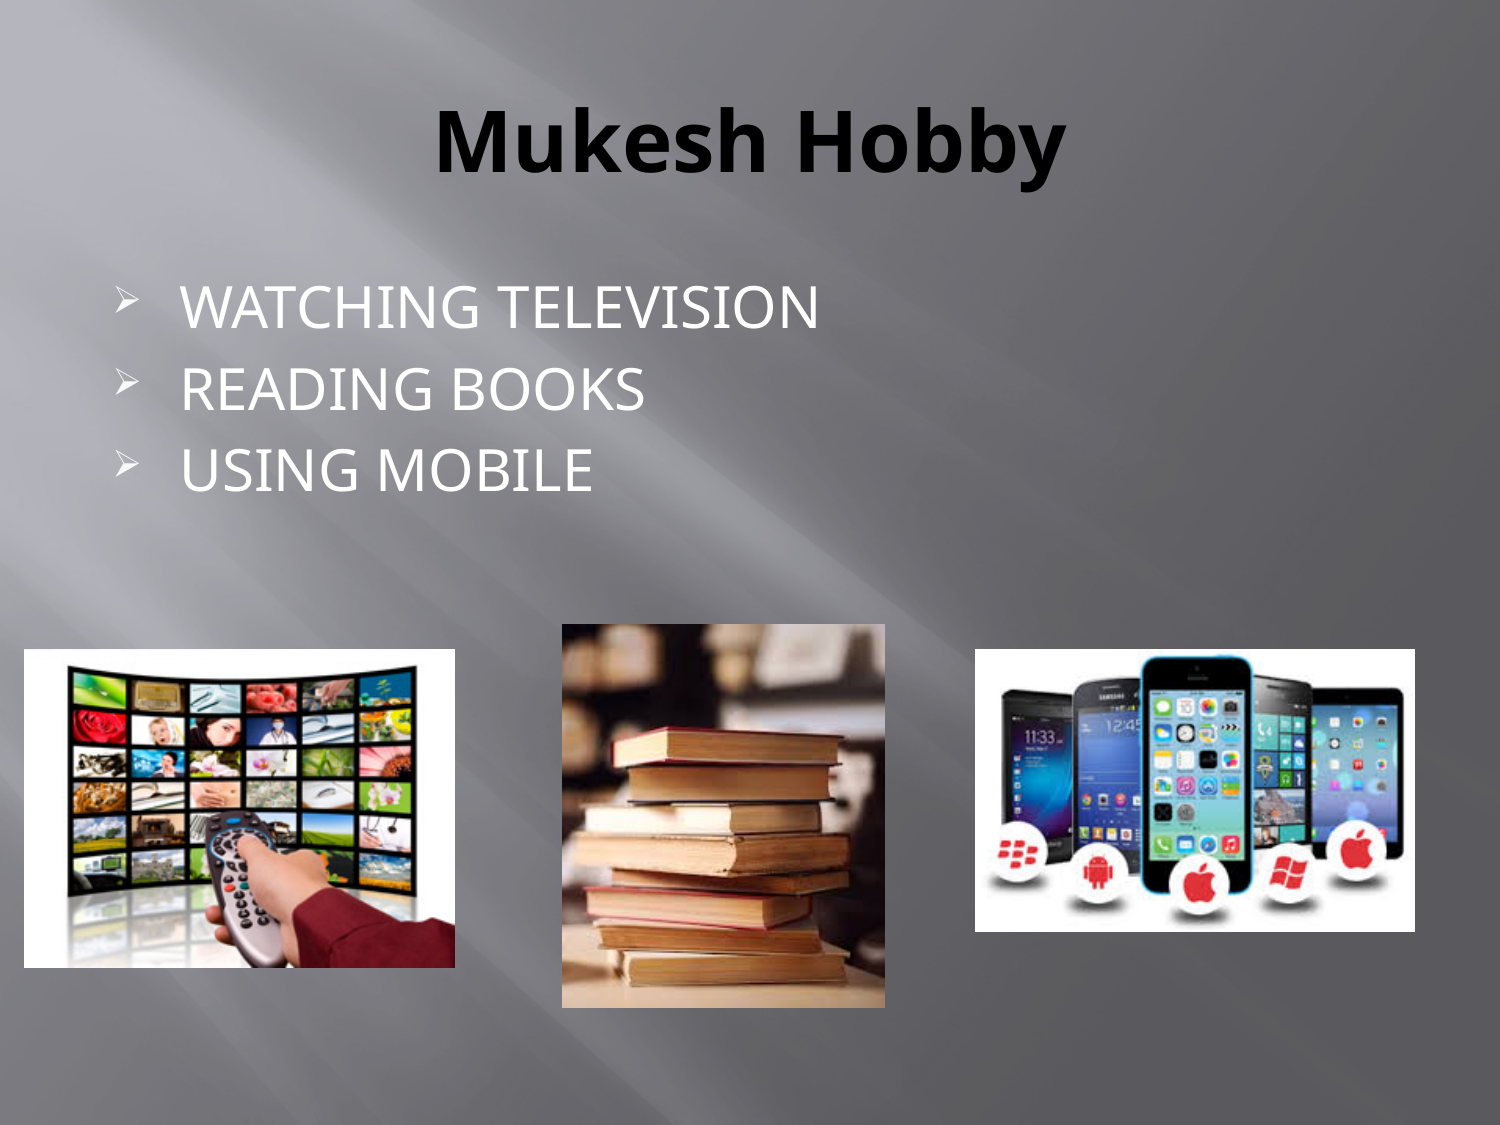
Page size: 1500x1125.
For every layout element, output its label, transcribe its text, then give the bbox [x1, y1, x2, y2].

picture [974, 649, 1415, 932]
picture [562, 624, 885, 1008]
title Mukesh Hobby [75, 45, 1425, 233]
picture [24, 649, 455, 968]
list WATCHING TELEVISION READING BOOKS USING MOBILE [75, 262, 1425, 1035]
